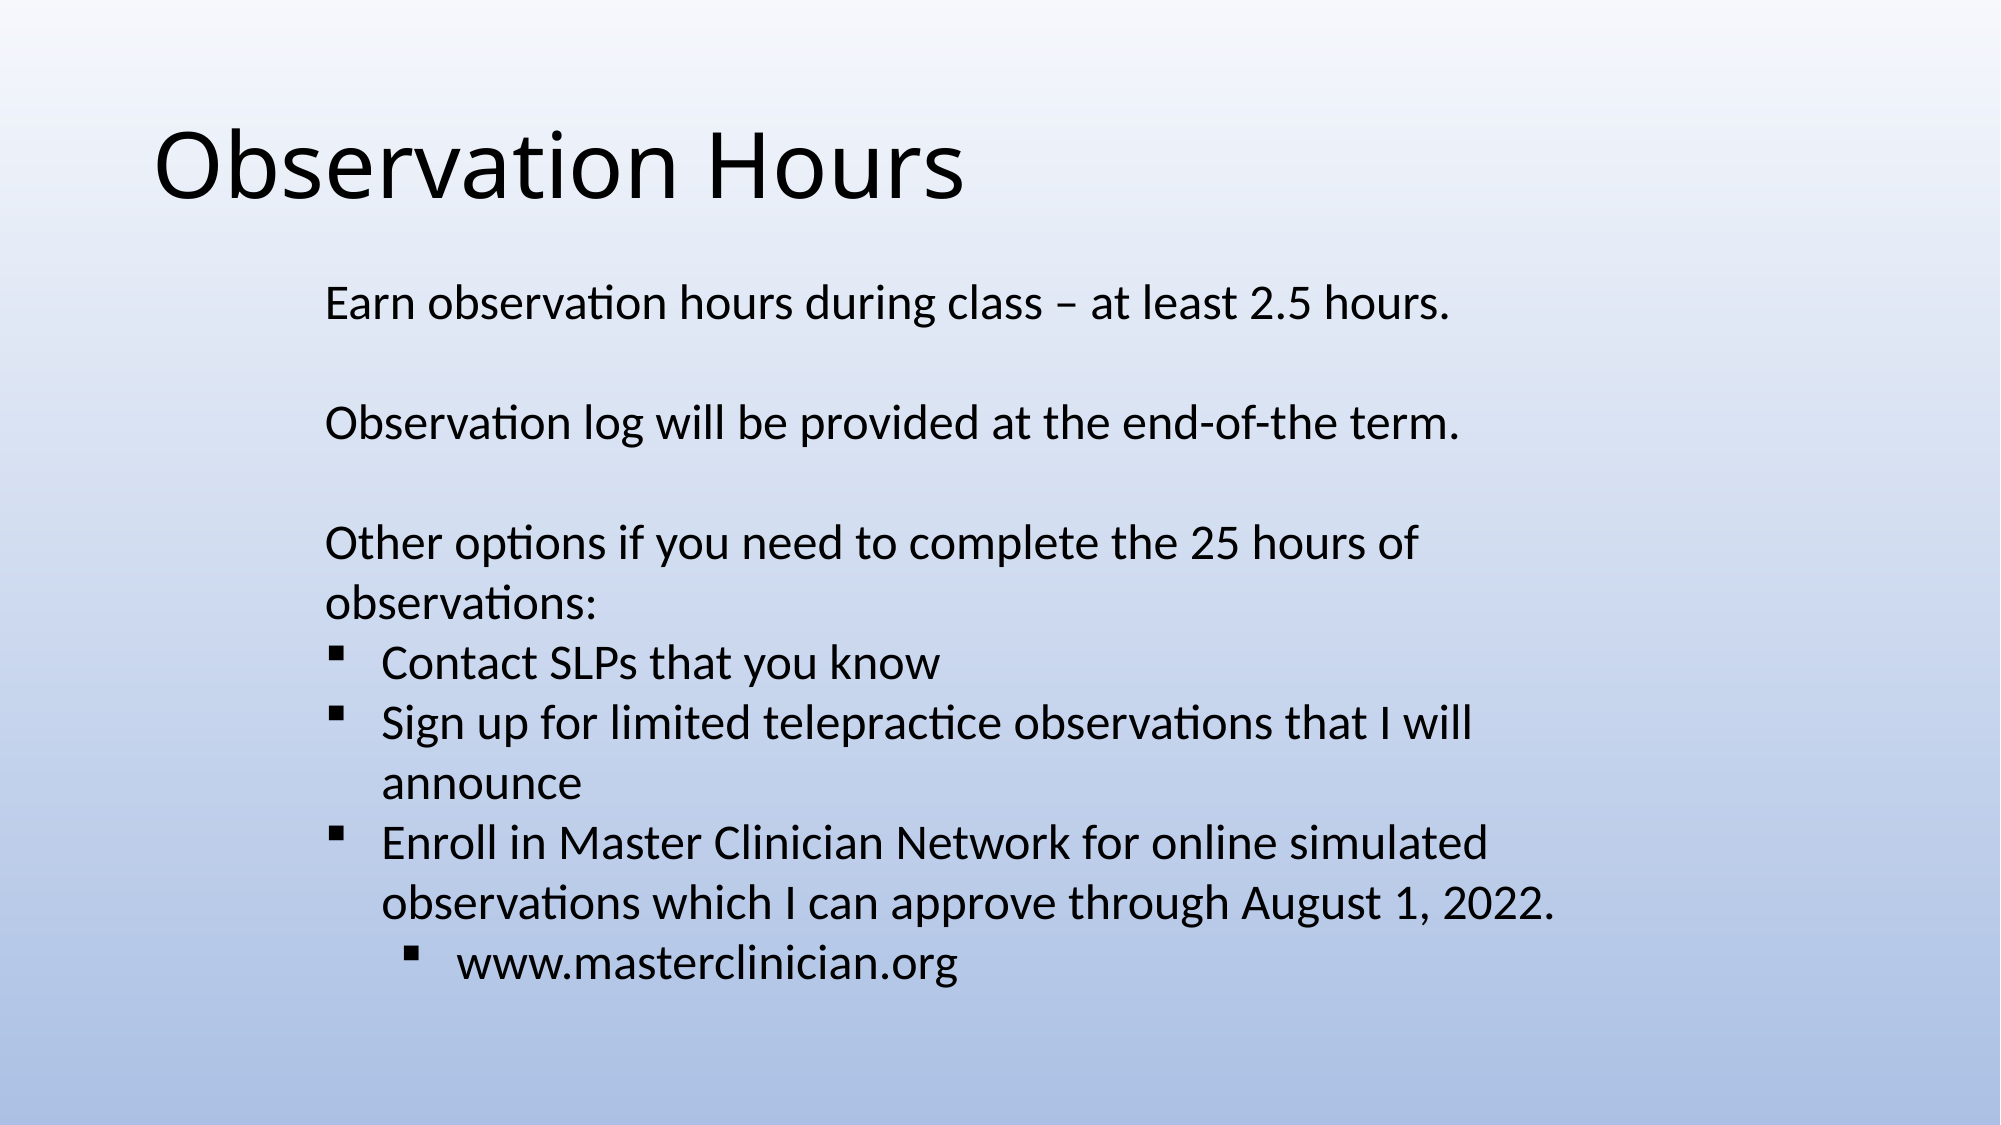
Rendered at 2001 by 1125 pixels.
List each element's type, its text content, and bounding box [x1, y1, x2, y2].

title Observation Hours [137, 59, 1863, 278]
text_box Earn observation hours during class – at least 2.5 hours. Observation log will be provided at the end-of-the term. Other options if you need to complete the 25 hours of observations: Contact SLPs that you know Sign up for limited telepractice observations that I will announce Enroll in Master Clinician Network for online simulated observations which I can approve through August 1, 2022. www.masterclinician.org [310, 262, 1690, 1117]
